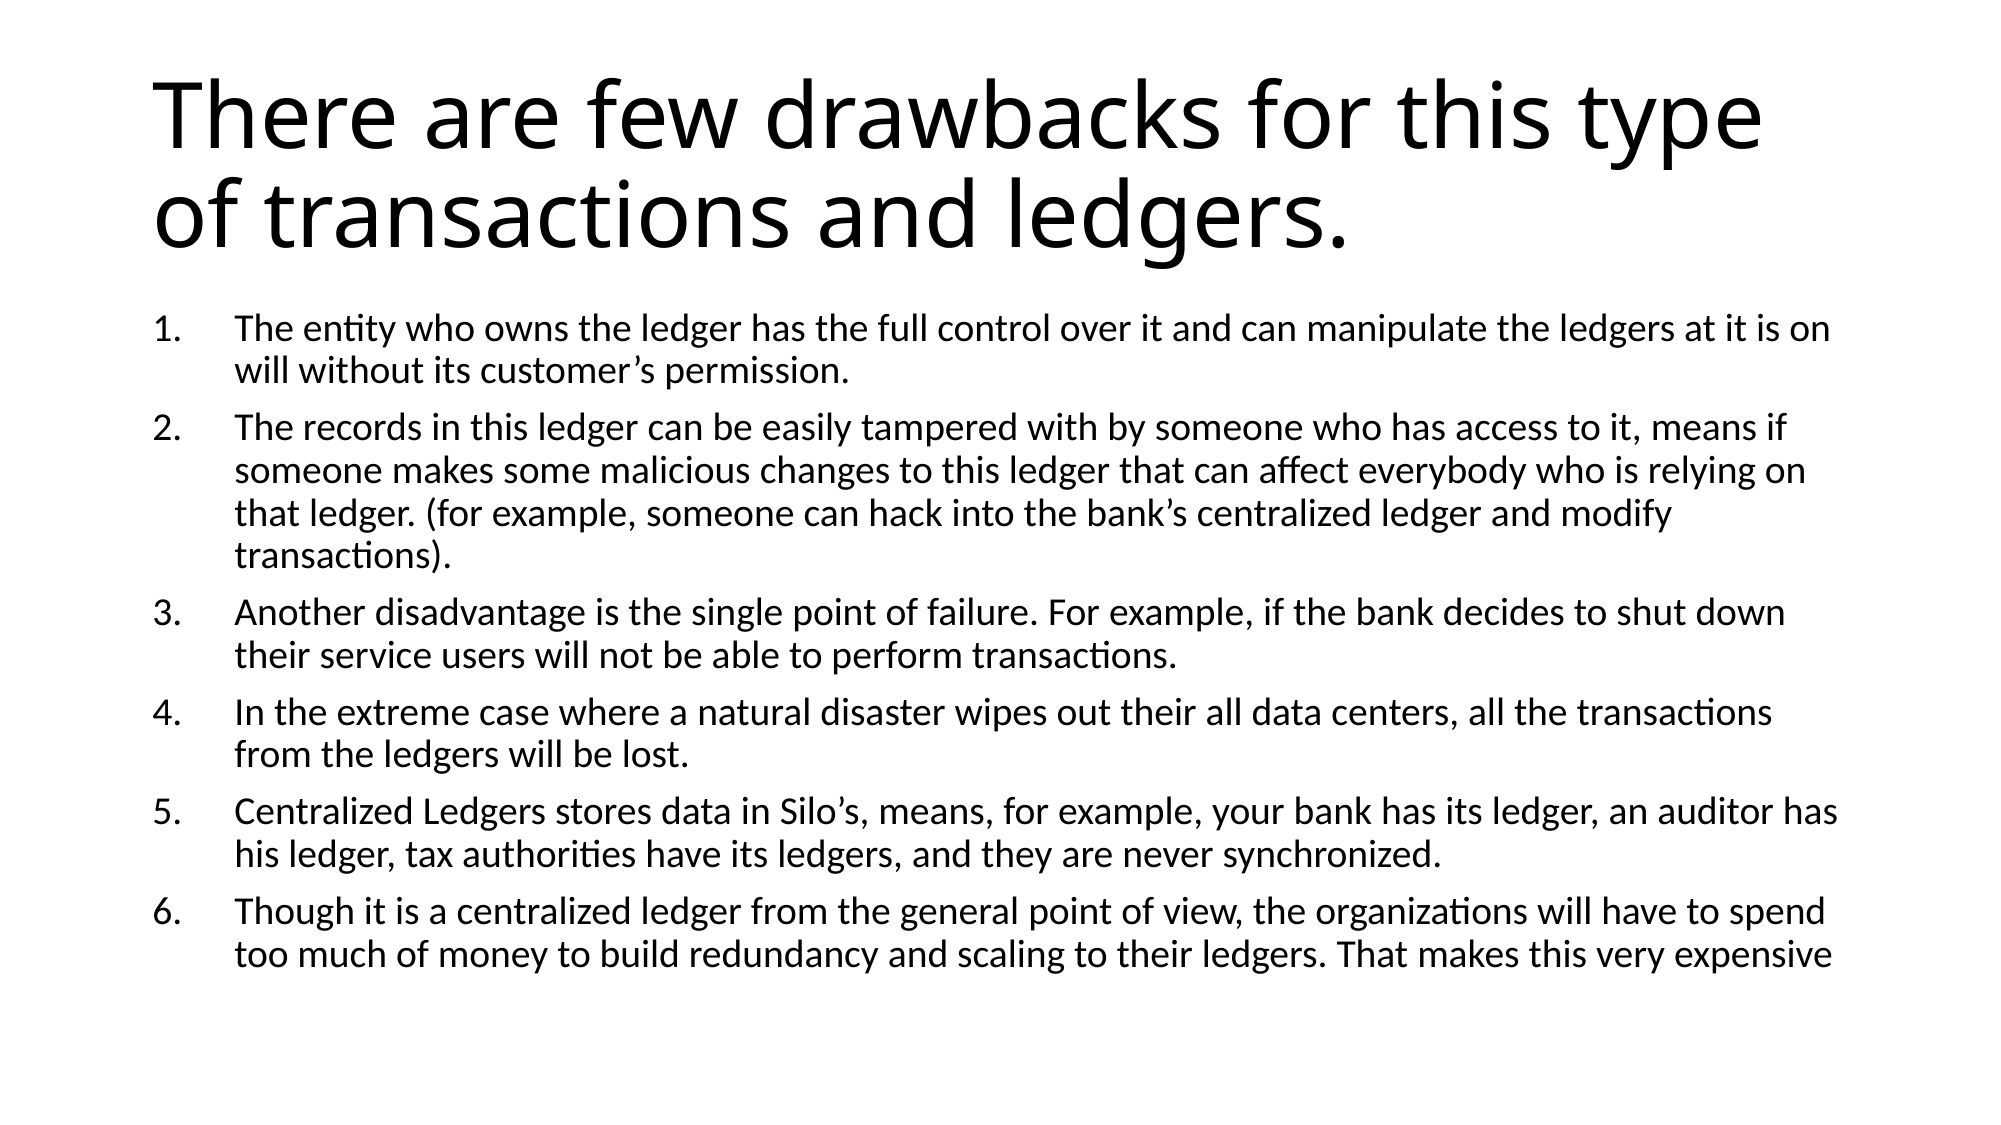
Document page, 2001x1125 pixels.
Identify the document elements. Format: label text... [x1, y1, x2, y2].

list The entity who owns the ledger has the full control over it and can manipulate the ledgers at it is on will without its customer’s permission. The records in this ledger can be easily tampered with by someone who has access to it, means if someone makes some malicious changes to this ledger that can affect everybody who is relying on that ledger. (for example, someone can hack into the bank’s centralized ledger and modify transactions). Another disadvantage is the single point of failure. For example, if the bank decides to shut down their service users will not be able to perform transactions. In the extreme case where a natural disaster wipes out their all data centers, all the transactions from the ledgers will be lost. Centralized Ledgers stores data in Silo’s, means, for example, your bank has its ledger, an auditor has his ledger, tax authorities have its ledgers, and they are never synchronized. Though it is a centralized ledger from the general point of view, the organizations will have to spend too much of money to build redundancy and scaling to their ledgers. That makes this very expensive [137, 299, 1863, 1014]
title There are few drawbacks for this type of transactions and ledgers. [137, 59, 1863, 278]
